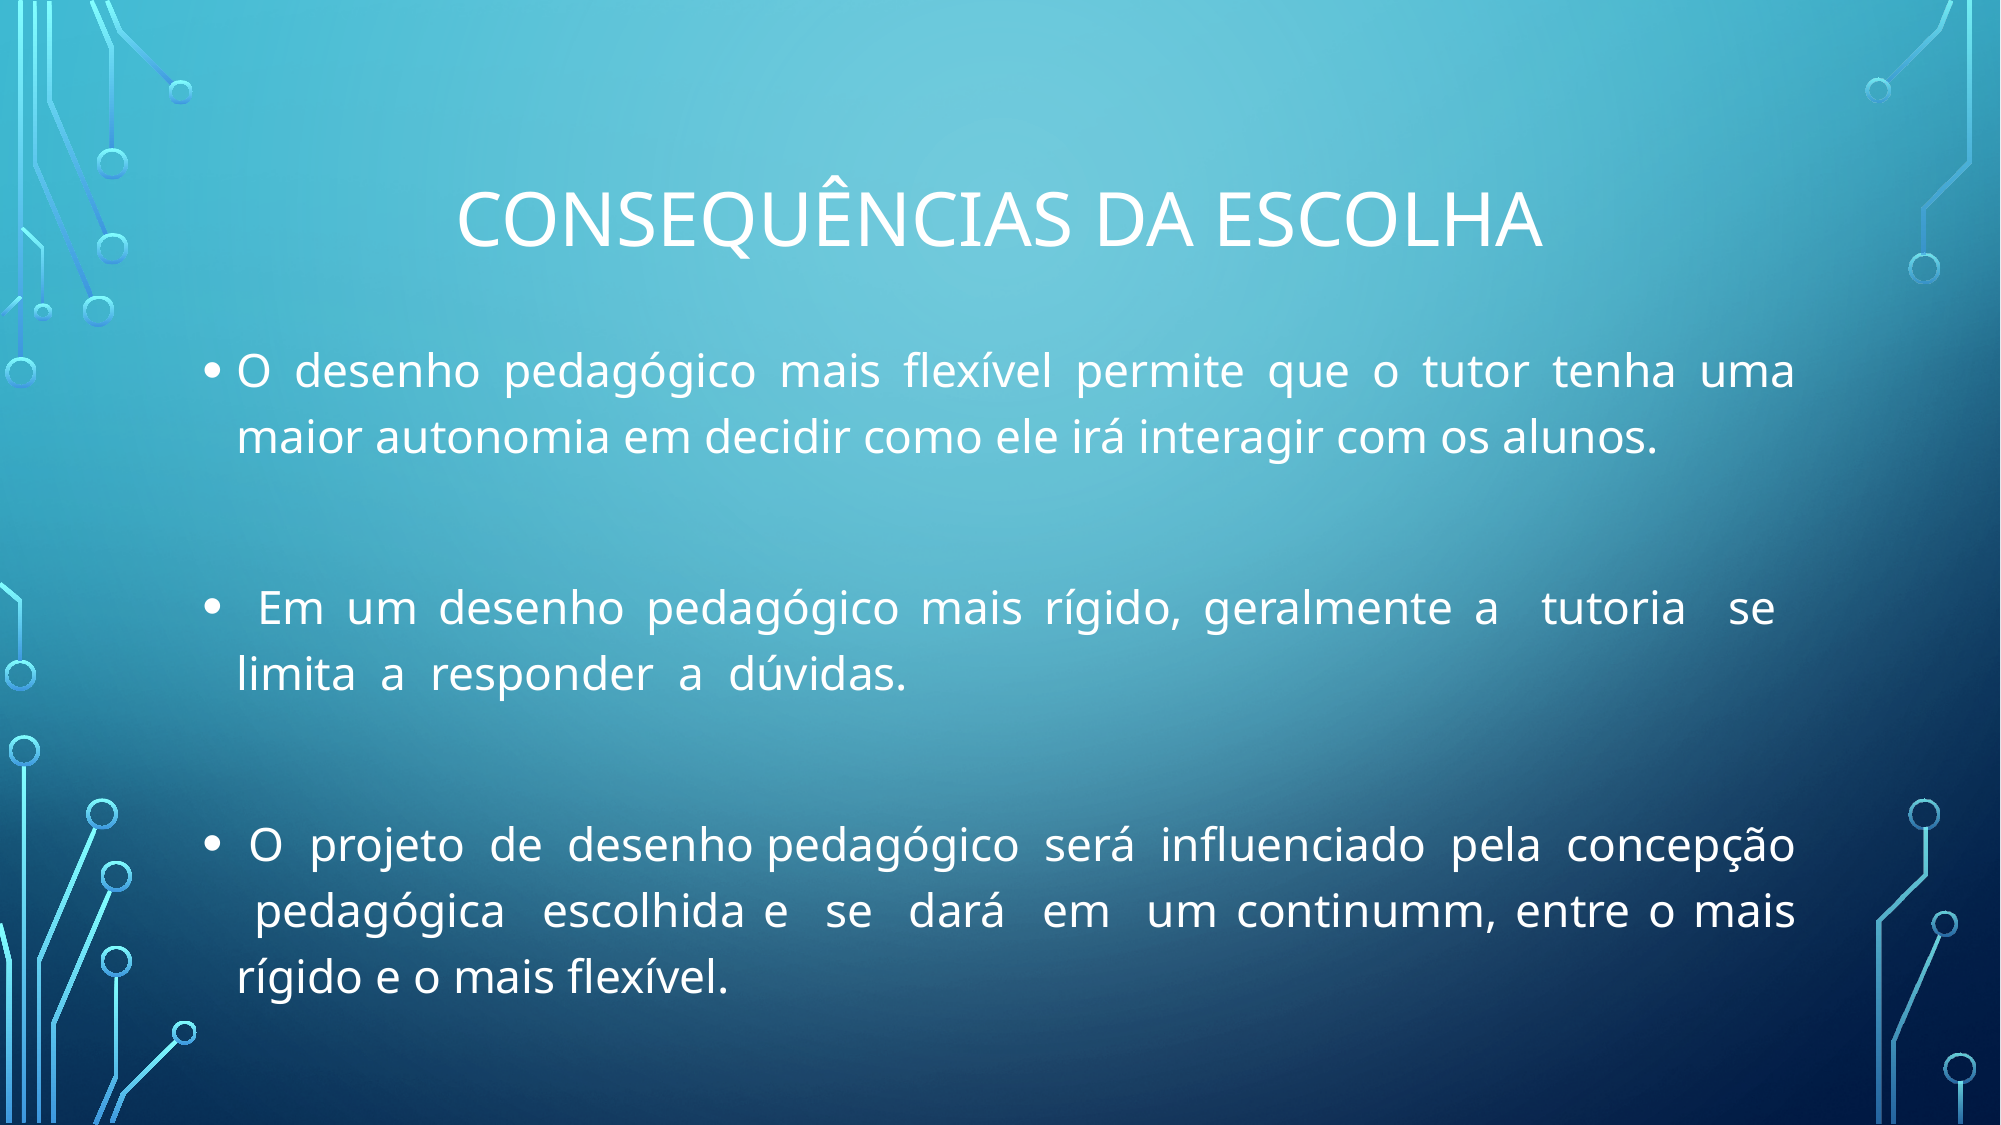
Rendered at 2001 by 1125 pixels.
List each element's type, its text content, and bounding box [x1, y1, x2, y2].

title CONSEQUÊNCIAS DA ESCOLHA [187, 101, 1813, 323]
list O desenho pedagógico mais flexível permite que o tutor tenha uma maior autonomia em decidir como ele irá interagir com os alunos. Em um desenho pedagógico mais rígido, geralmente a tutoria se limita a responder a dúvidas. O projeto de desenho pedagógico será influenciado pela concepção pedagógica escolhida e se dará em um continumm, entre o mais rígido e o mais flexível. [187, 323, 1813, 1019]
